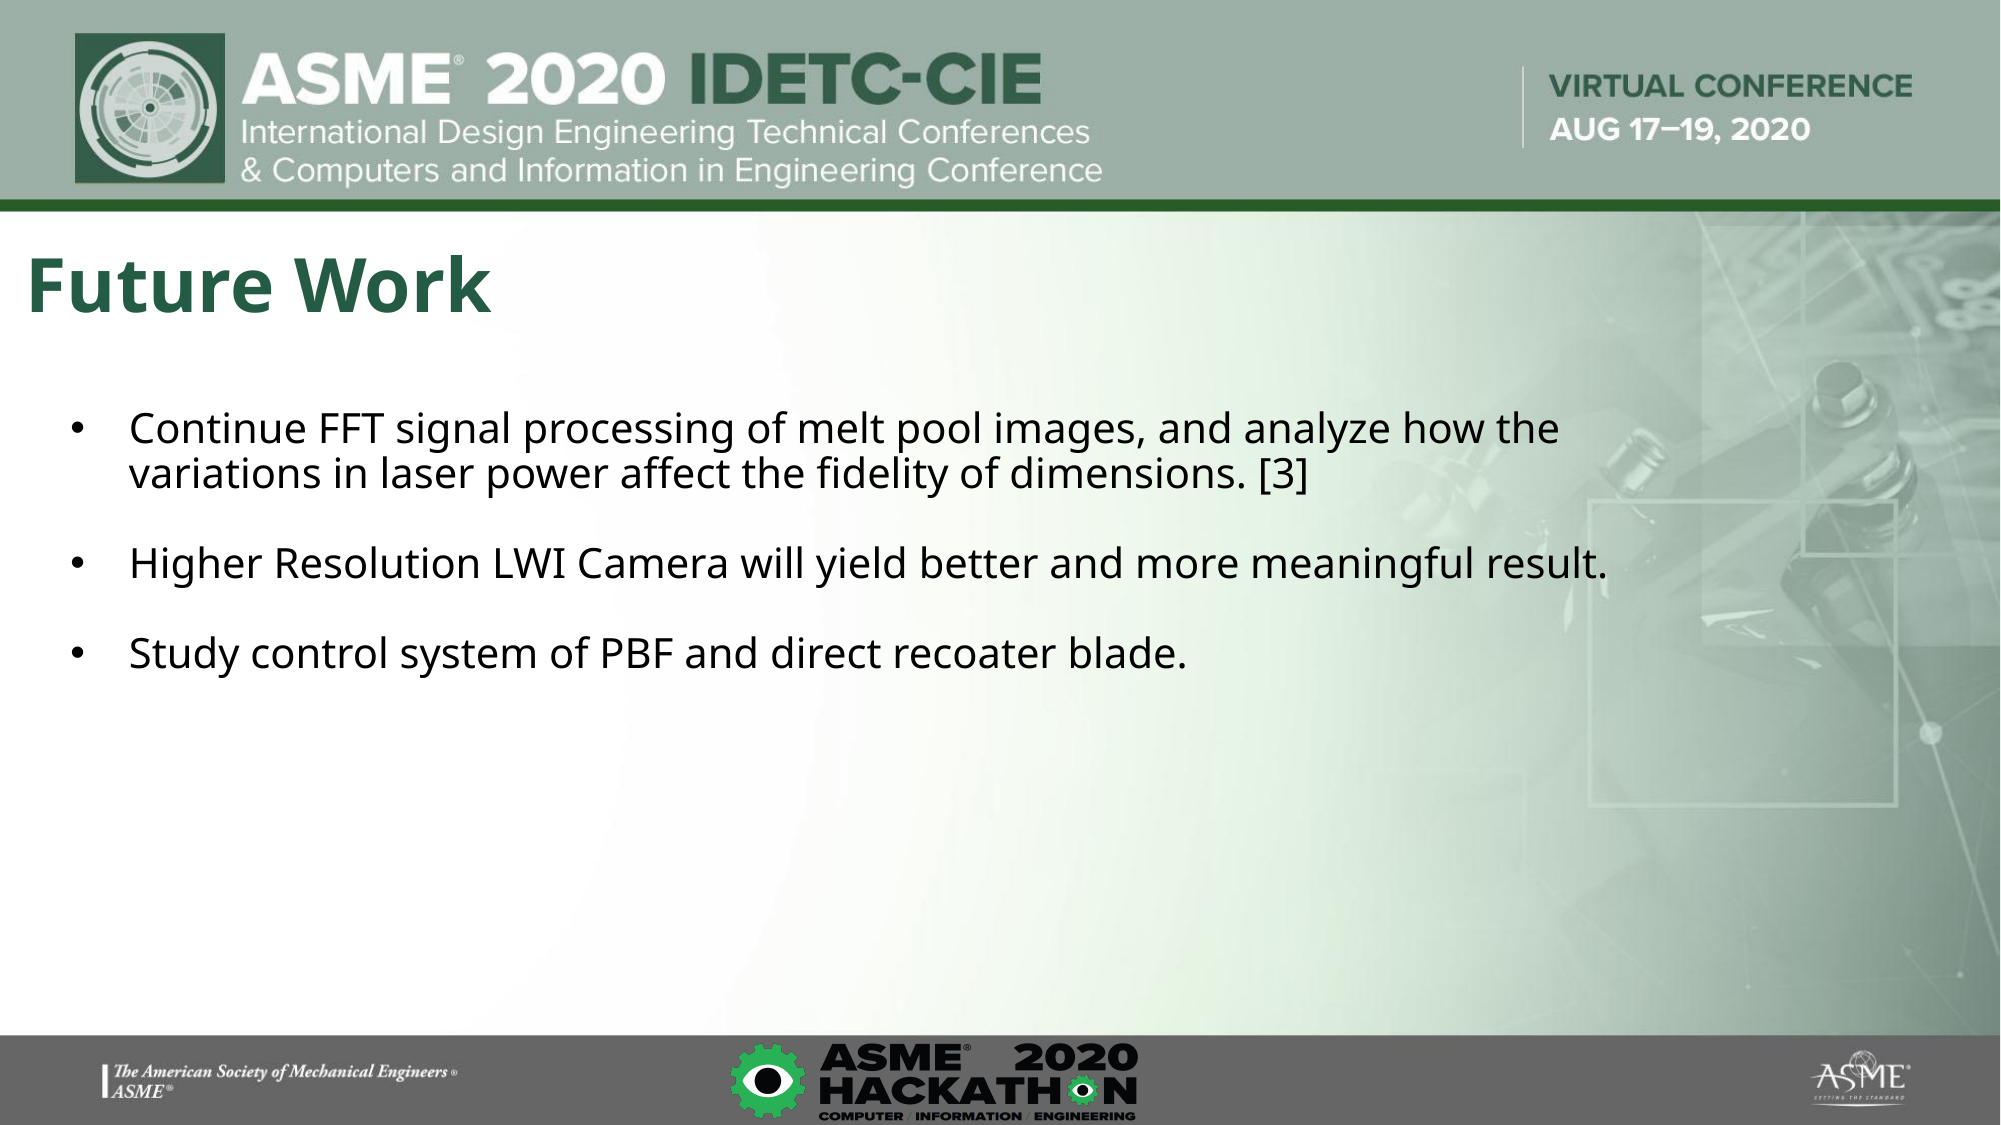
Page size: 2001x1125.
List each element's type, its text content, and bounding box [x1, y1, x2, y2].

picture [0, 0, 2001, 1125]
list [10, 375, 1736, 1012]
list Continue FFT signal processing of melt pool images, and analyze how the variations in laser power affect the fidelity of dimensions. [3] Higher Resolution LWI Camera will yield better and more meaningful result. Study control system of PBF and direct recoater blade. [38, 399, 1764, 616]
title Future Work [10, 219, 1736, 358]
